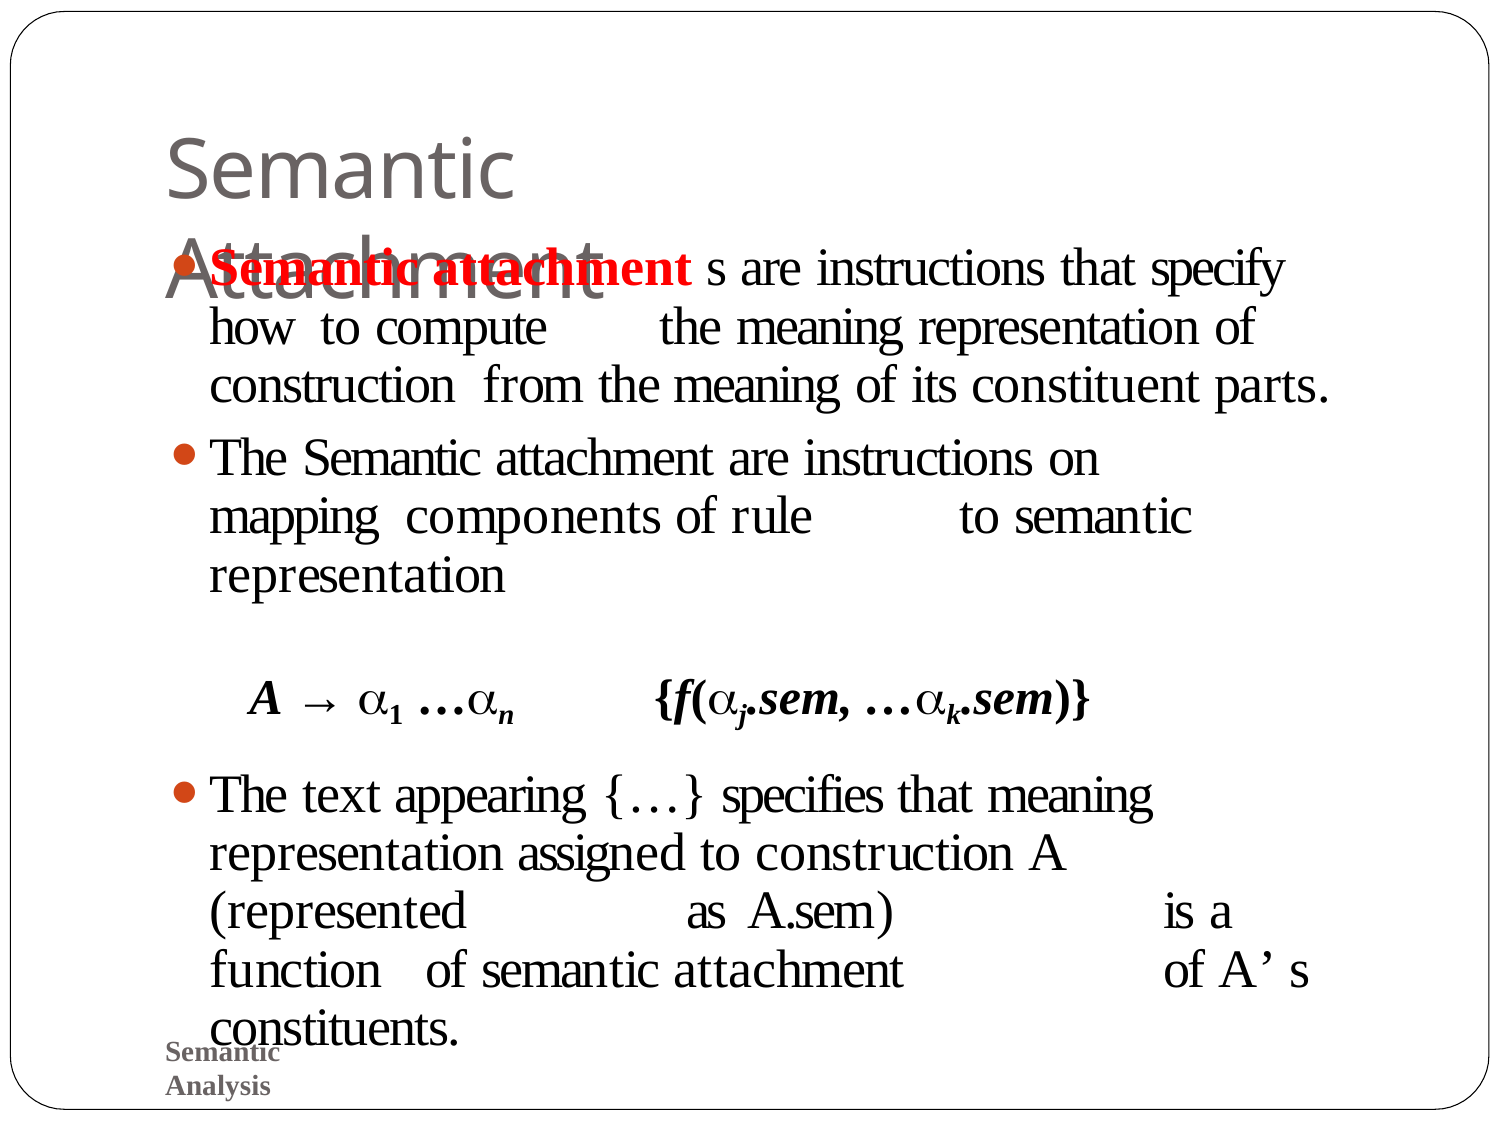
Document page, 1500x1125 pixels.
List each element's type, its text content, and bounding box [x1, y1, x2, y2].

footer Semantic Analysis [162, 1058, 394, 1125]
text_box Semantic attachment s are instructions that specify how to compute the meaning representation of construction from the meaning of its constituent parts. The Semantic attachment are instructions on mapping components of rule to semantic representation A → 1 …n {f(j.sem, …k.sem)} The text appearing {…} specifies that meaning representation assigned to construction A (represented as A.sem) is a function of semantic attachment of A’ s constituents. [160, 230, 1369, 1058]
title Semantic Attachment [162, 113, 923, 230]
